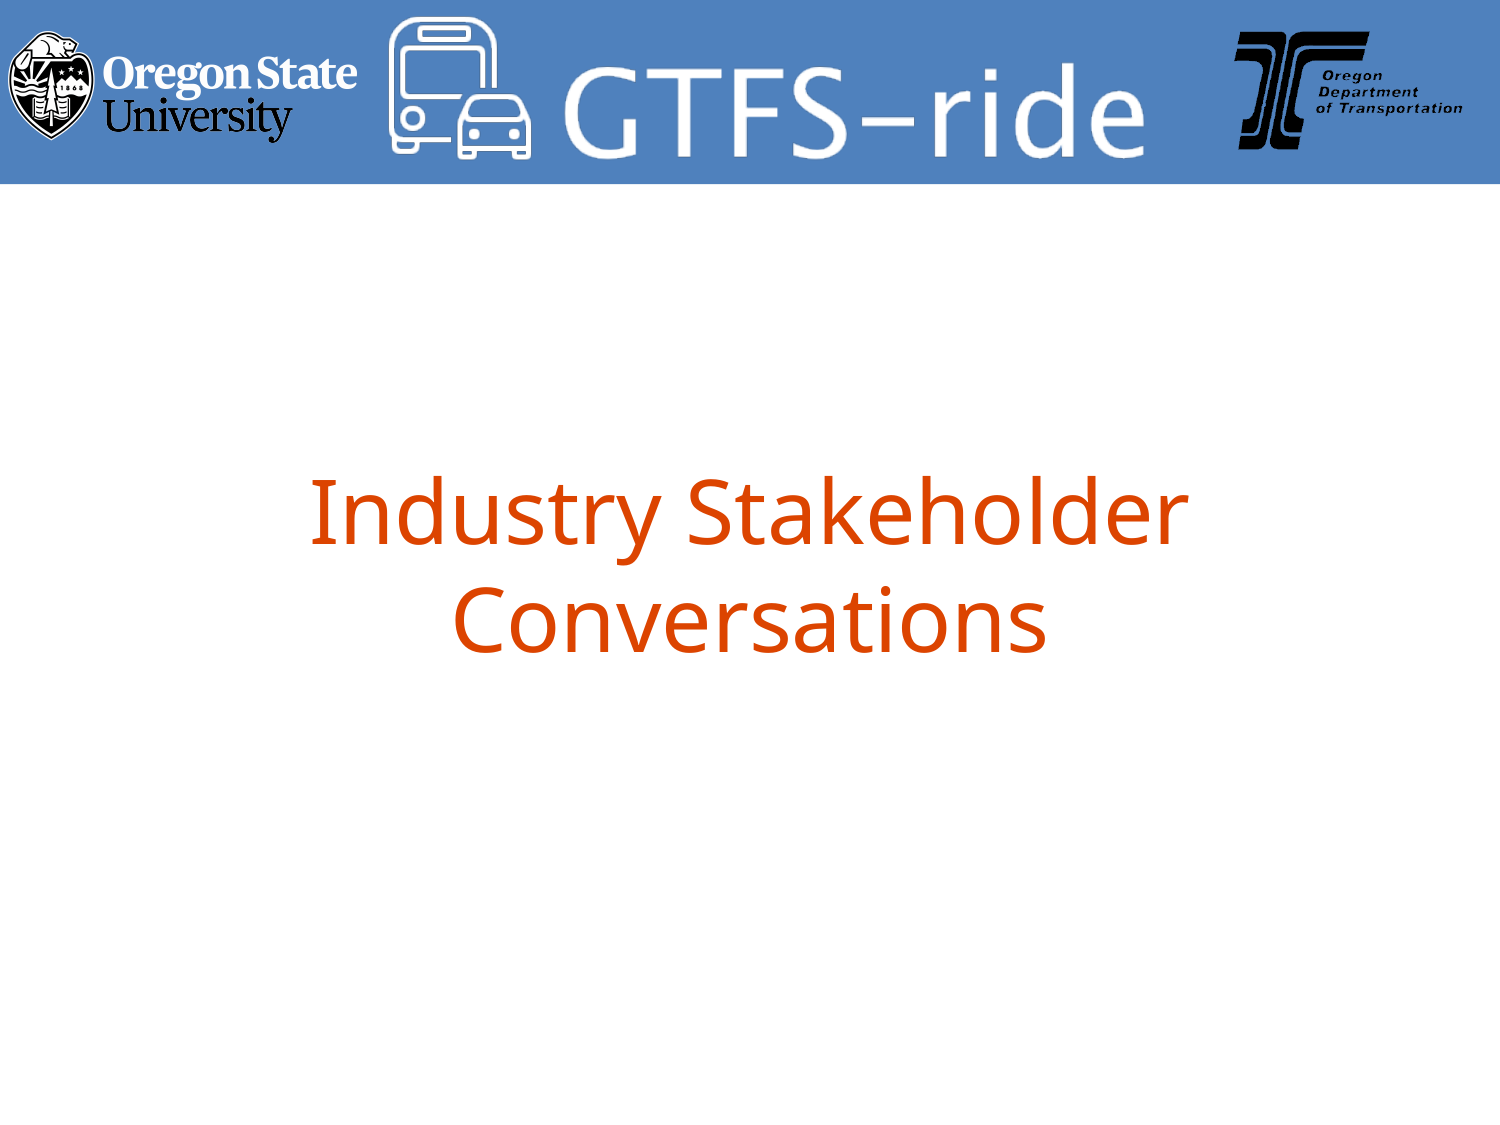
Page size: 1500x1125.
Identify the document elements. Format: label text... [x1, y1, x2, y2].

title Industry Stakeholder Conversations [112, 490, 1388, 635]
picture [1188, 0, 1472, 181]
picture [373, 8, 1159, 173]
picture [8, 31, 357, 143]
